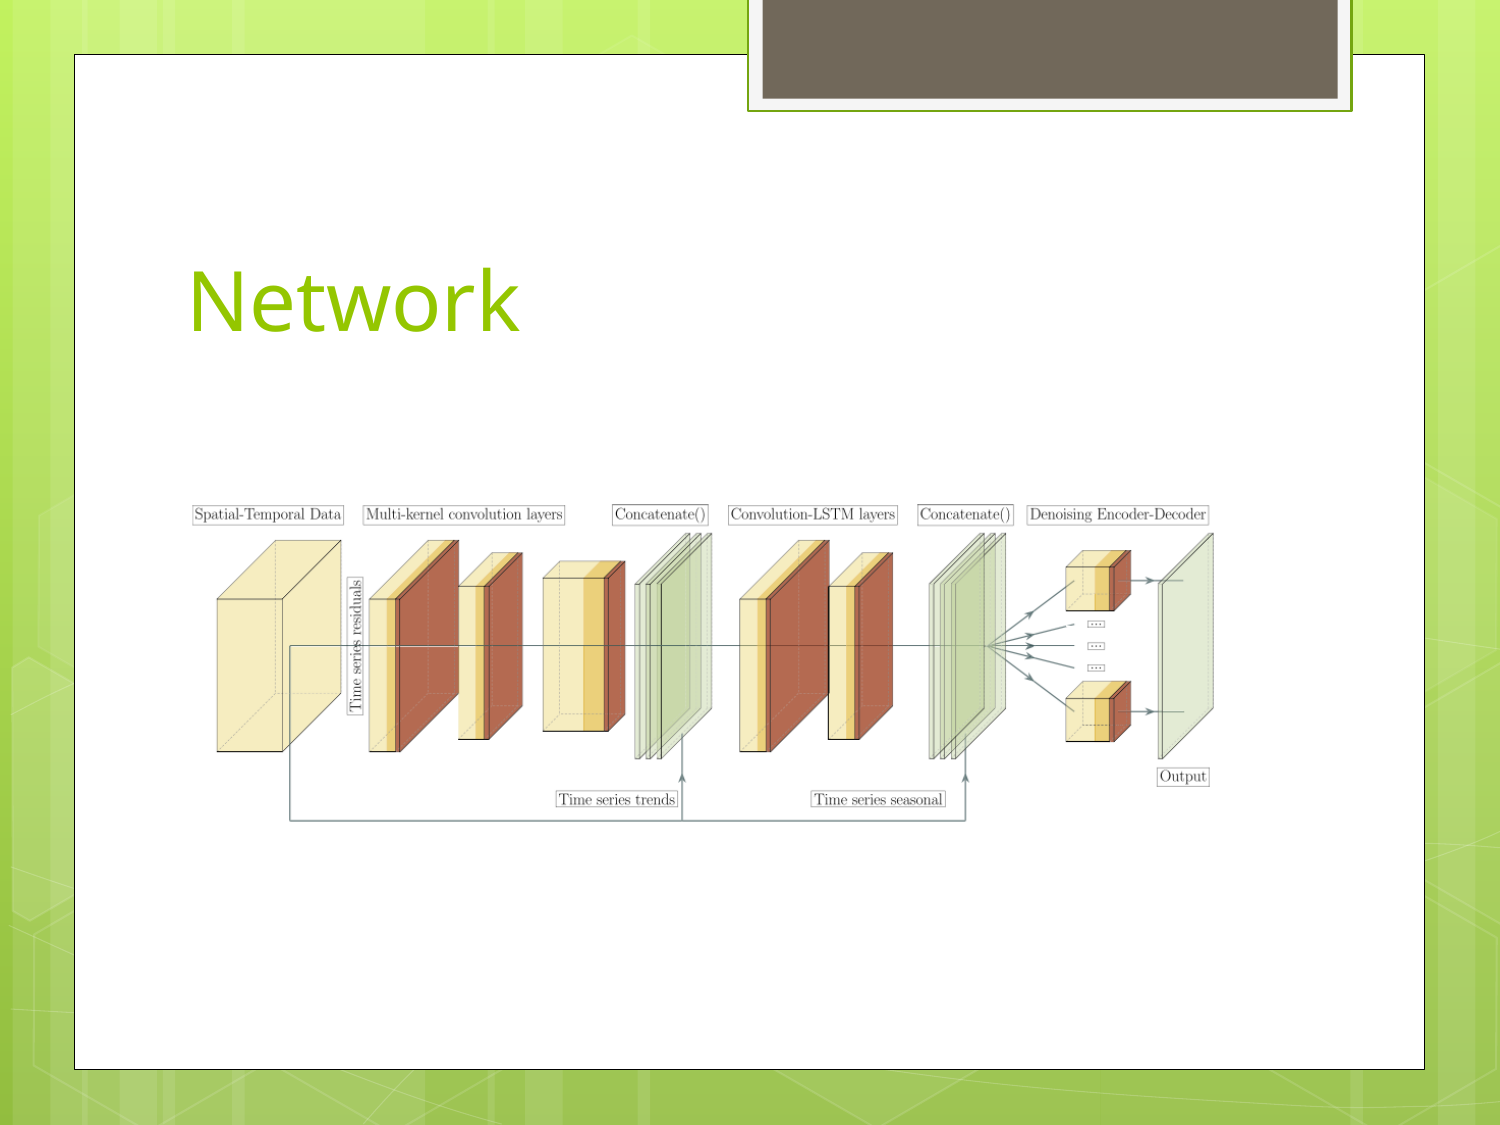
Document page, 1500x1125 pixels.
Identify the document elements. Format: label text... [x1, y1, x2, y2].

title Network [171, 168, 1324, 357]
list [170, 495, 1284, 843]
